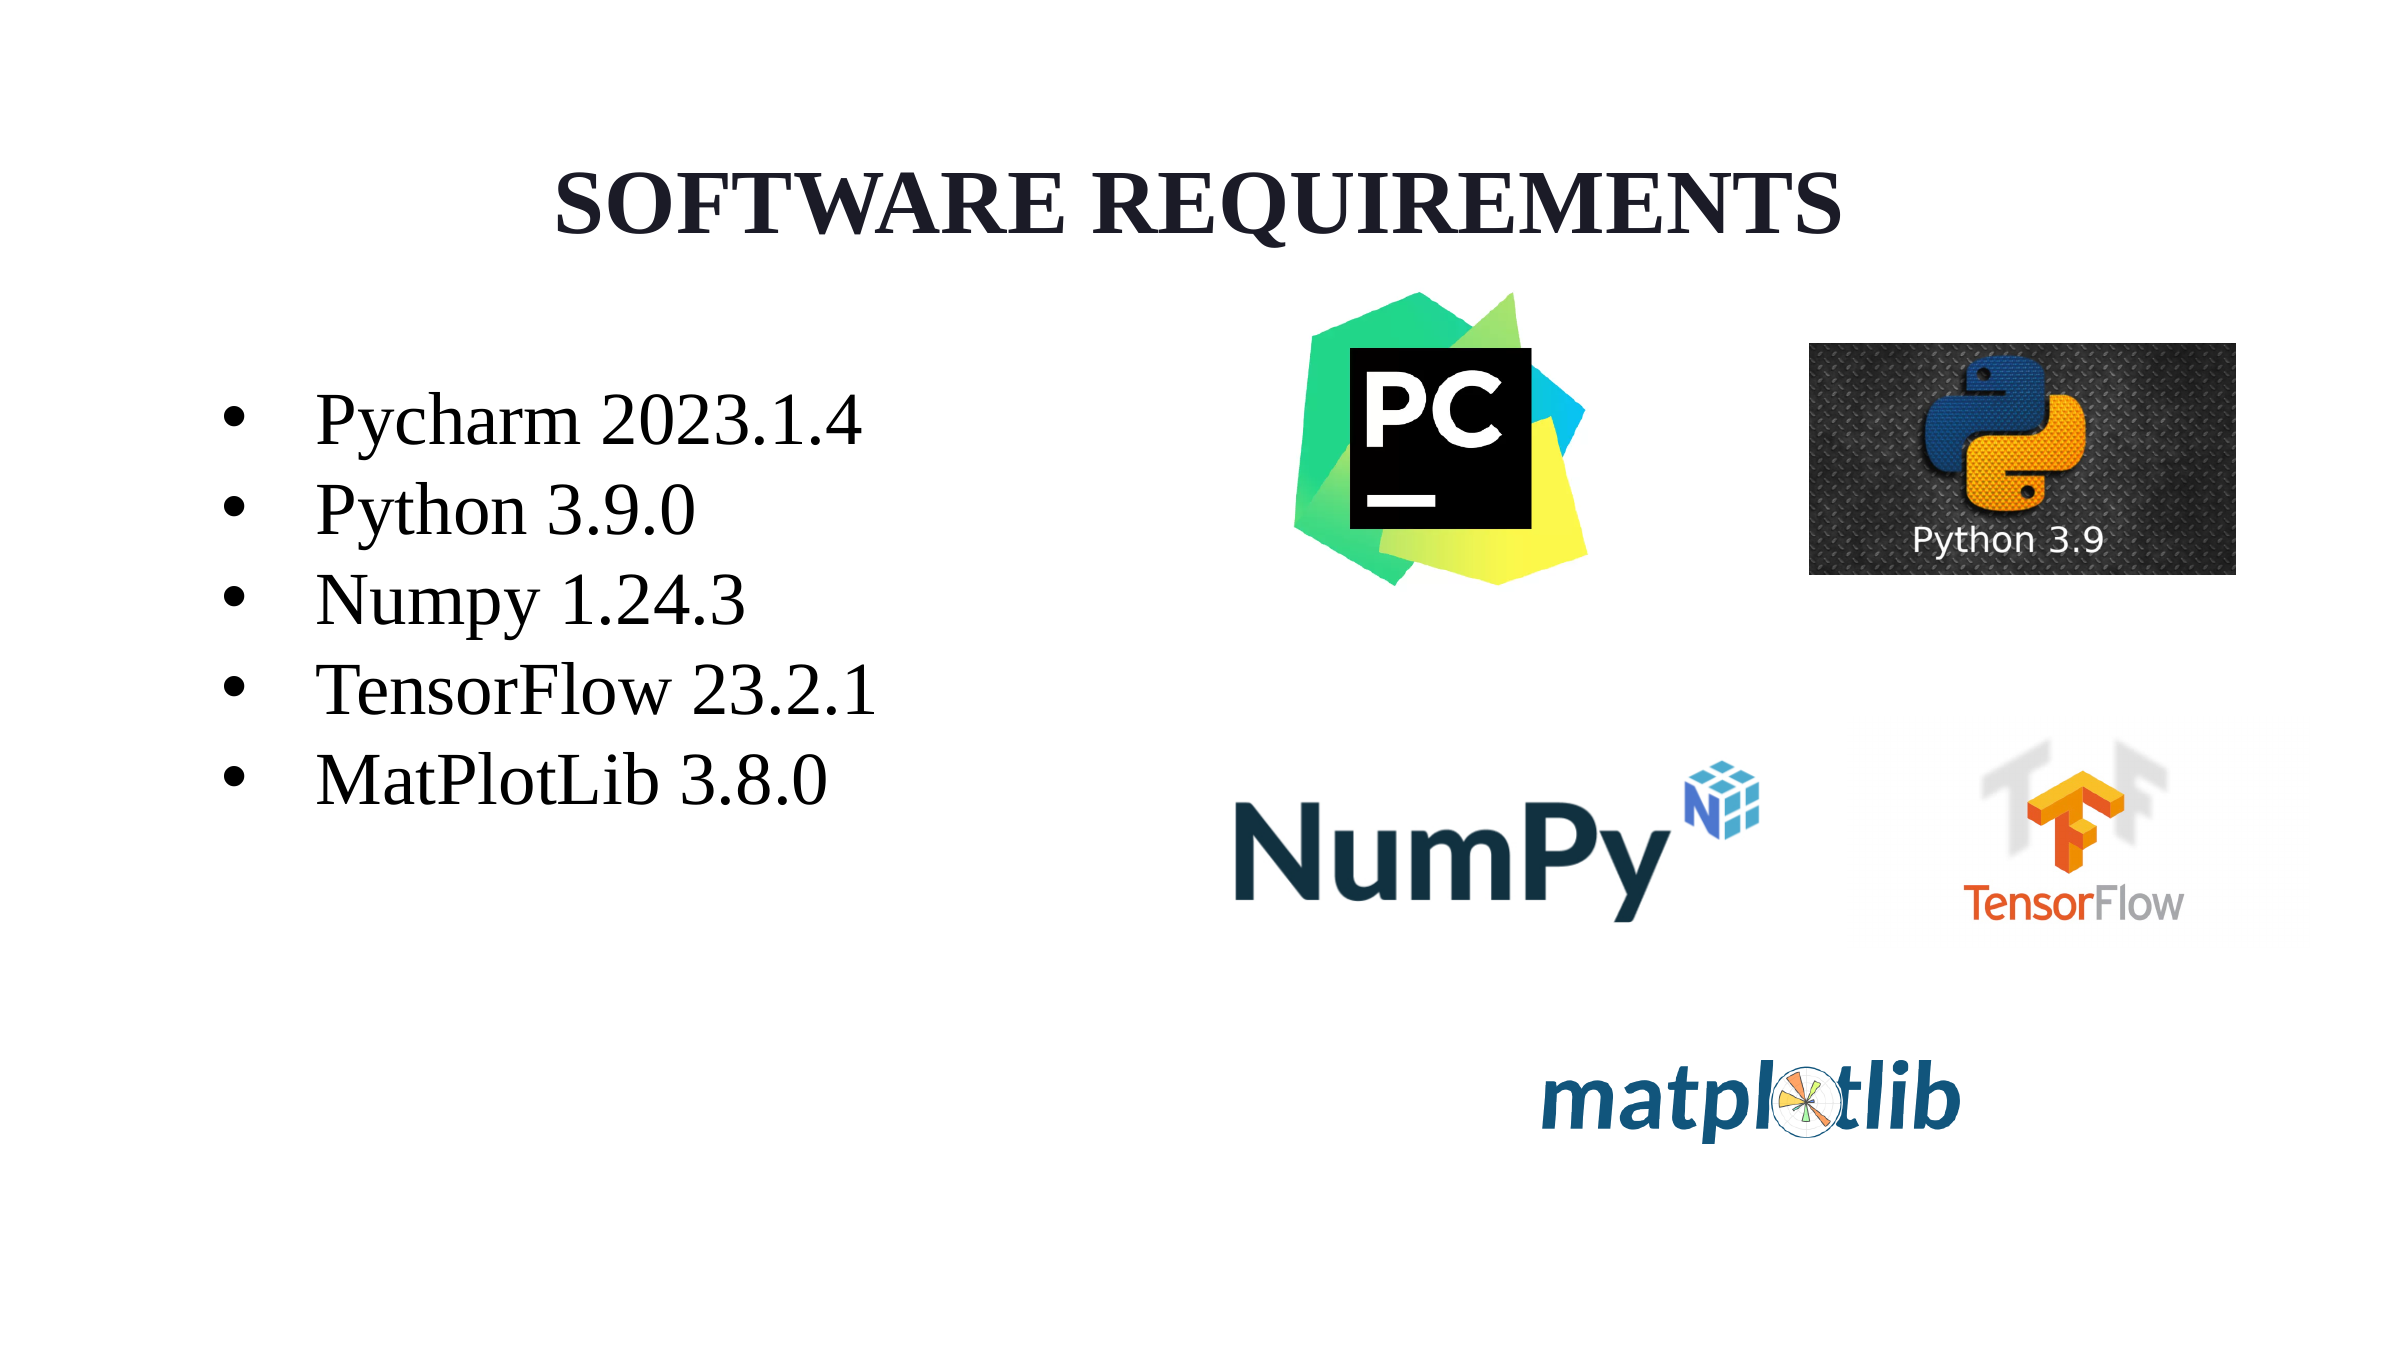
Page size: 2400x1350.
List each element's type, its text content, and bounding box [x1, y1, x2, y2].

picture [1270, 285, 1608, 596]
picture [1808, 343, 2236, 575]
picture [1219, 741, 1781, 929]
picture [1847, 716, 2310, 949]
text_box SOFTWARE REQUIREMENTS [419, 99, 1981, 267]
text_box Pycharm 2023.1.4 Python 3.9.0 Numpy 1.24.3 TensorFlow 23.2.1 MatPlotLib 3.8.0 [206, 320, 1492, 1213]
picture [1520, 1055, 1981, 1148]
